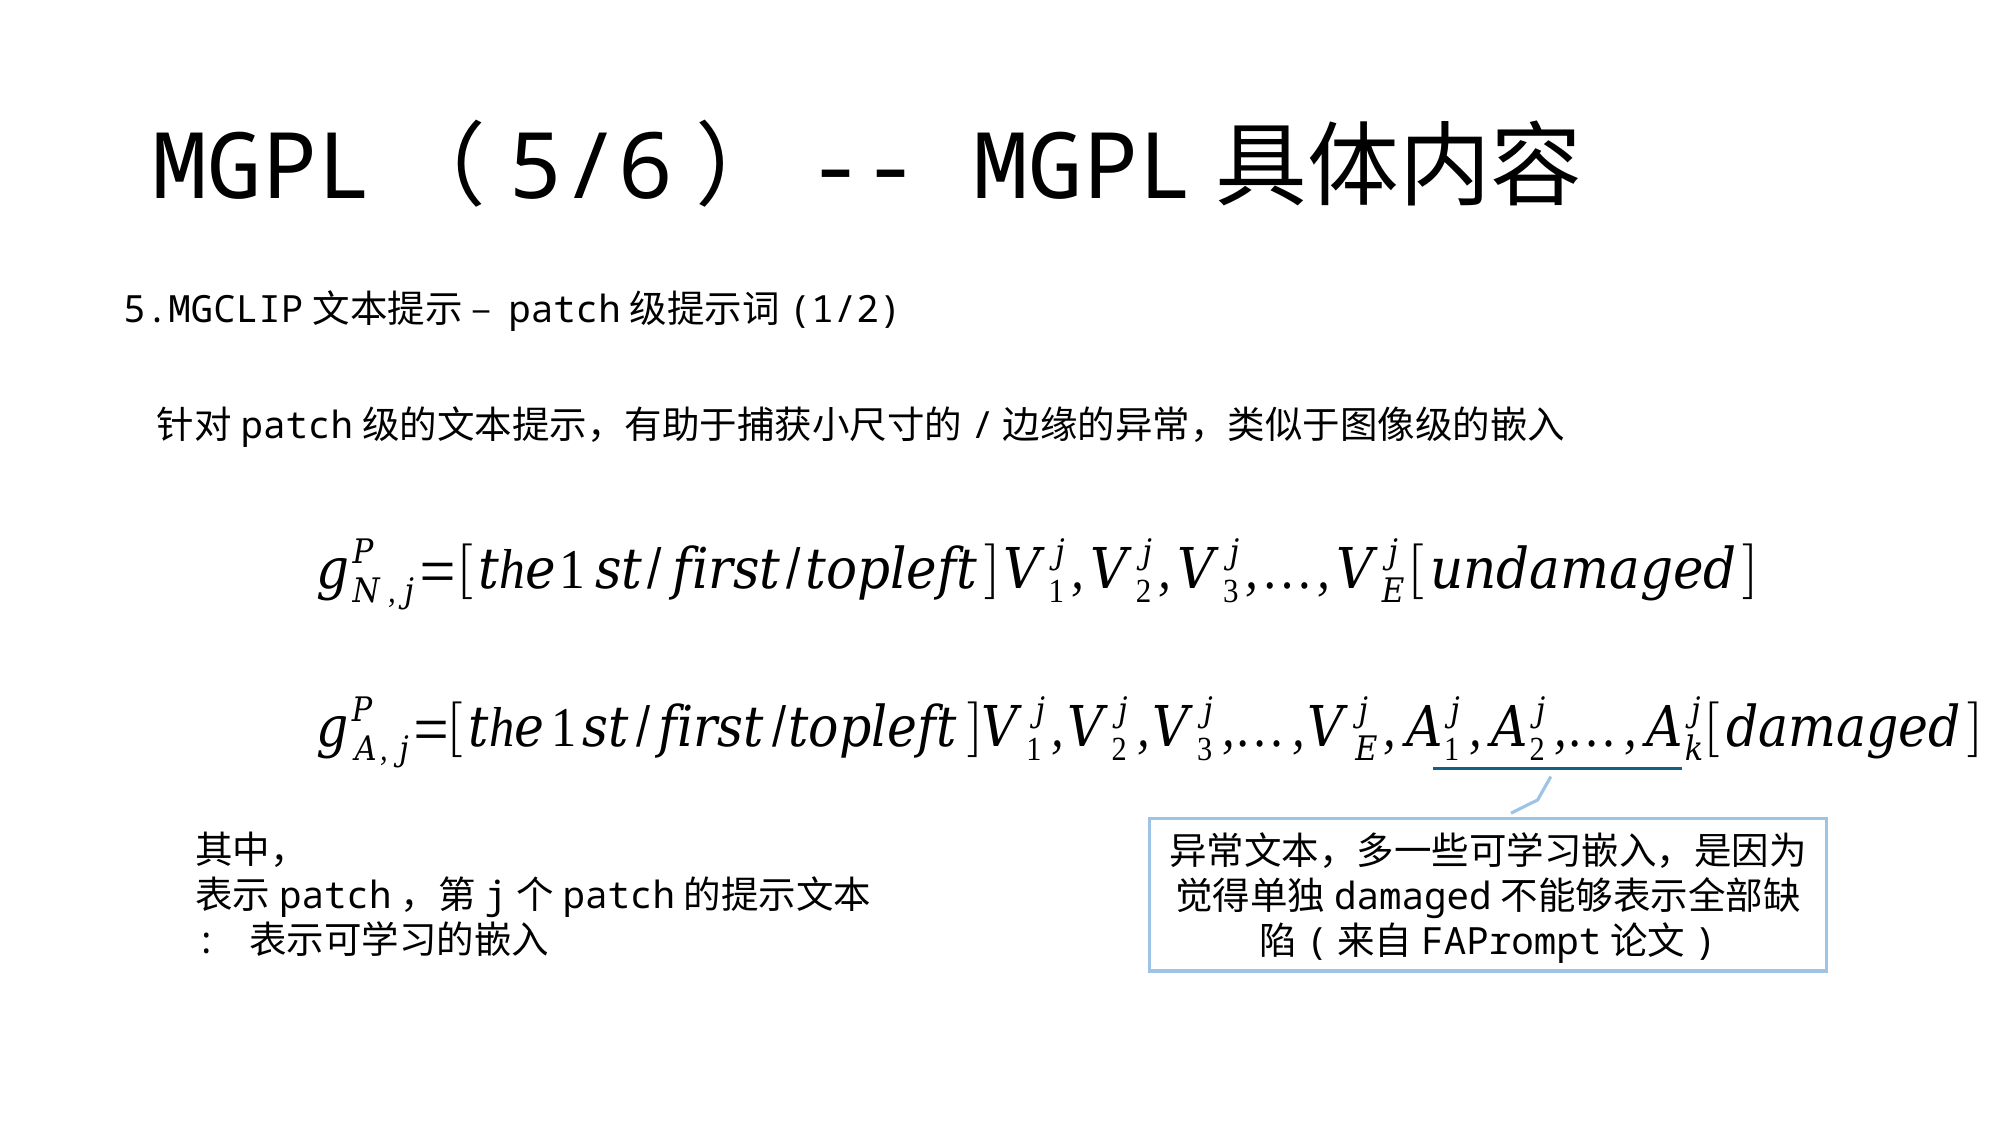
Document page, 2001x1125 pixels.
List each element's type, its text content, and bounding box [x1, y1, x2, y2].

title MGPL（5/6）-- MGPL具体内容 [137, 59, 1835, 278]
text_box 5.MGCLIP文本提示 – patch级提示词(1/2) [108, 277, 917, 337]
text_box 针对patch级的文本提示，有助于捕获小尺寸的/边缘的异常，类似于图像级的嵌入 [141, 393, 1580, 453]
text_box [316, 689, 1983, 972]
